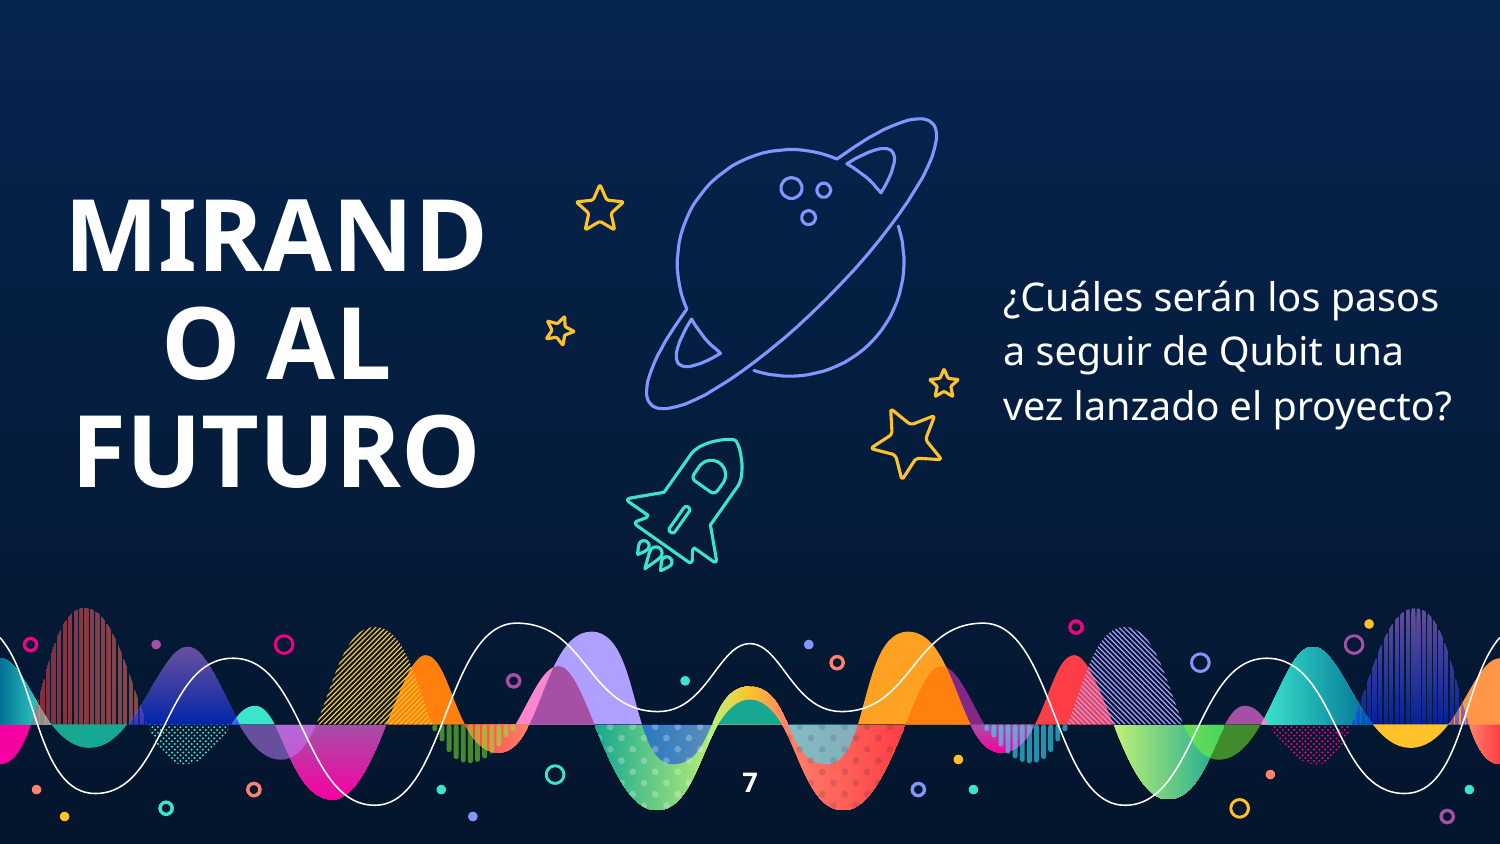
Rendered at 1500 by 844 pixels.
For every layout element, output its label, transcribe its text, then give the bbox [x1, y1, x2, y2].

title MIRANDO AL FUTURO [46, 291, 507, 509]
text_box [629, 446, 749, 566]
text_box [646, 118, 937, 409]
subtitle ¿Cuáles serán los pasos a seguir de Qubit una vez lanzado el proyecto? [1003, 264, 1463, 430]
slide_number 7 [705, 724, 795, 844]
